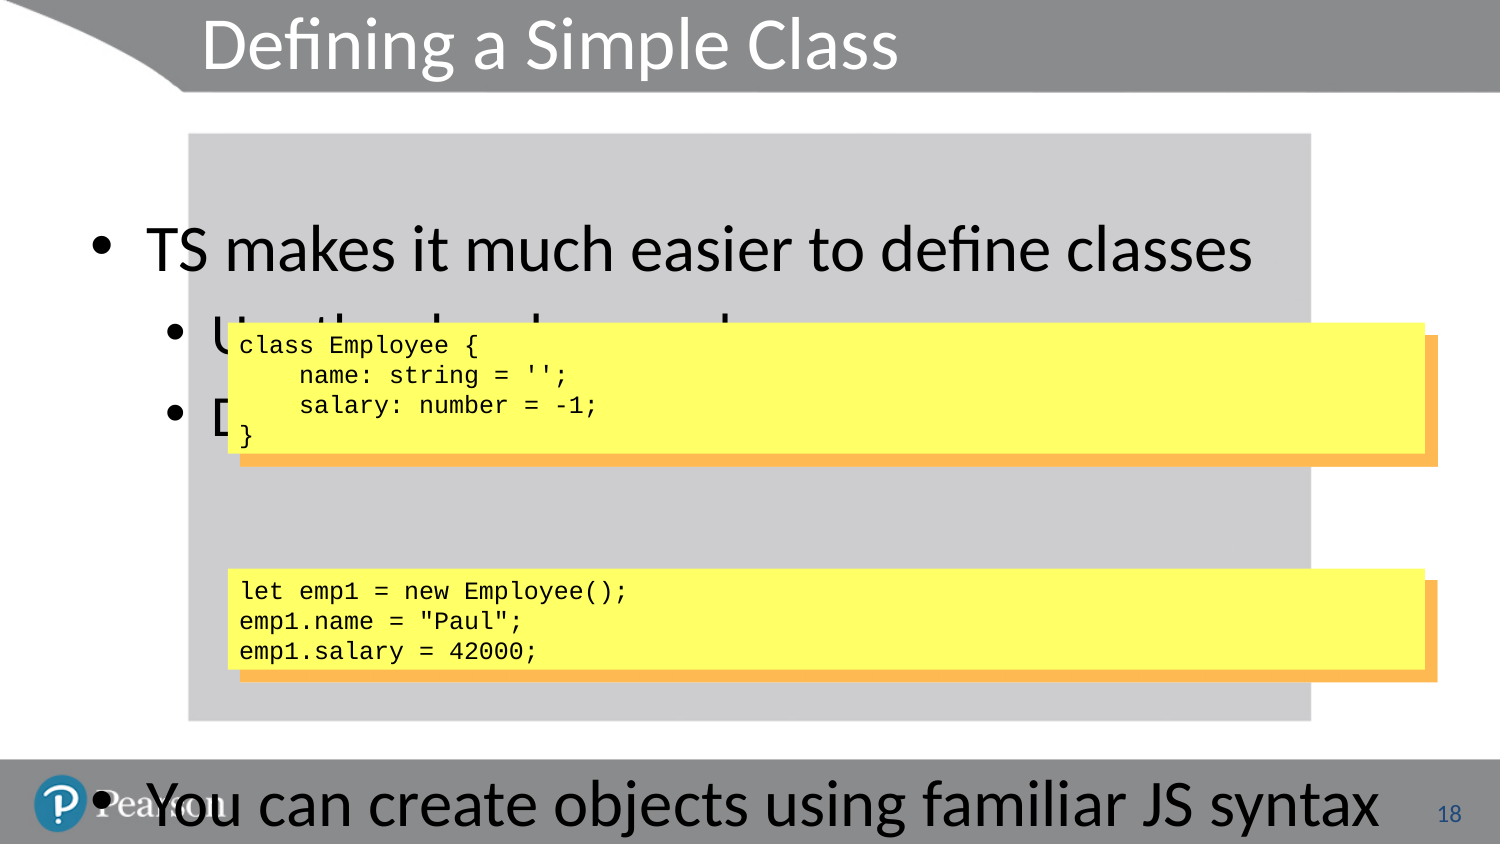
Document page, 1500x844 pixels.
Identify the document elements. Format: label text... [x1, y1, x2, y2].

picture [0, 0, 1500, 844]
text_box let emp1 = new Employee(); emp1.name = "Paul"; emp1.salary = 42000; [227, 568, 1425, 670]
title Defining a Simple Class [186, 0, 1425, 79]
list TS makes it much easier to define classes Use the class keyword Define members using familiar OO syntax You can create objects using familiar JS syntax [75, 196, 1425, 754]
text_box class Employee { name: string = ''; salary: number = -1; } [227, 322, 1425, 454]
text_box 18 [1406, 759, 1493, 835]
